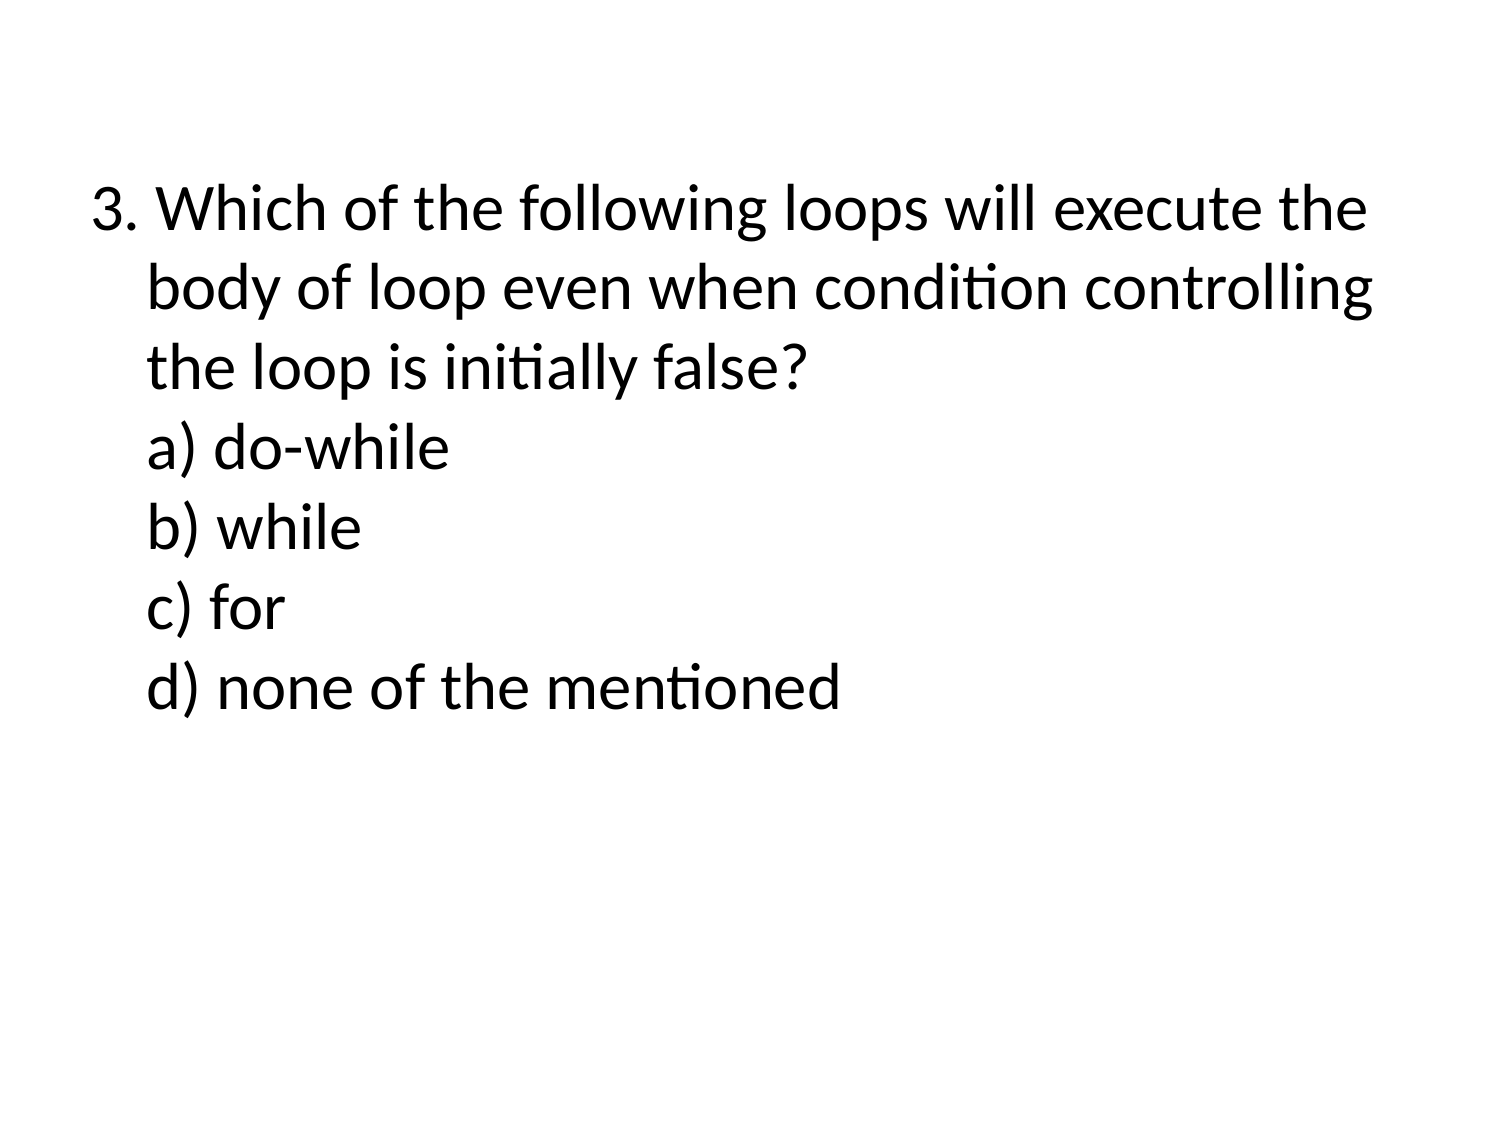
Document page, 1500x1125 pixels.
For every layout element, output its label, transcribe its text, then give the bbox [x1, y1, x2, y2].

list 3. Which of the following loops will execute the body of loop even when condition controlling the loop is initially false? a) do-while b) while c) for d) none of the mentioned [75, 62, 1425, 1075]
